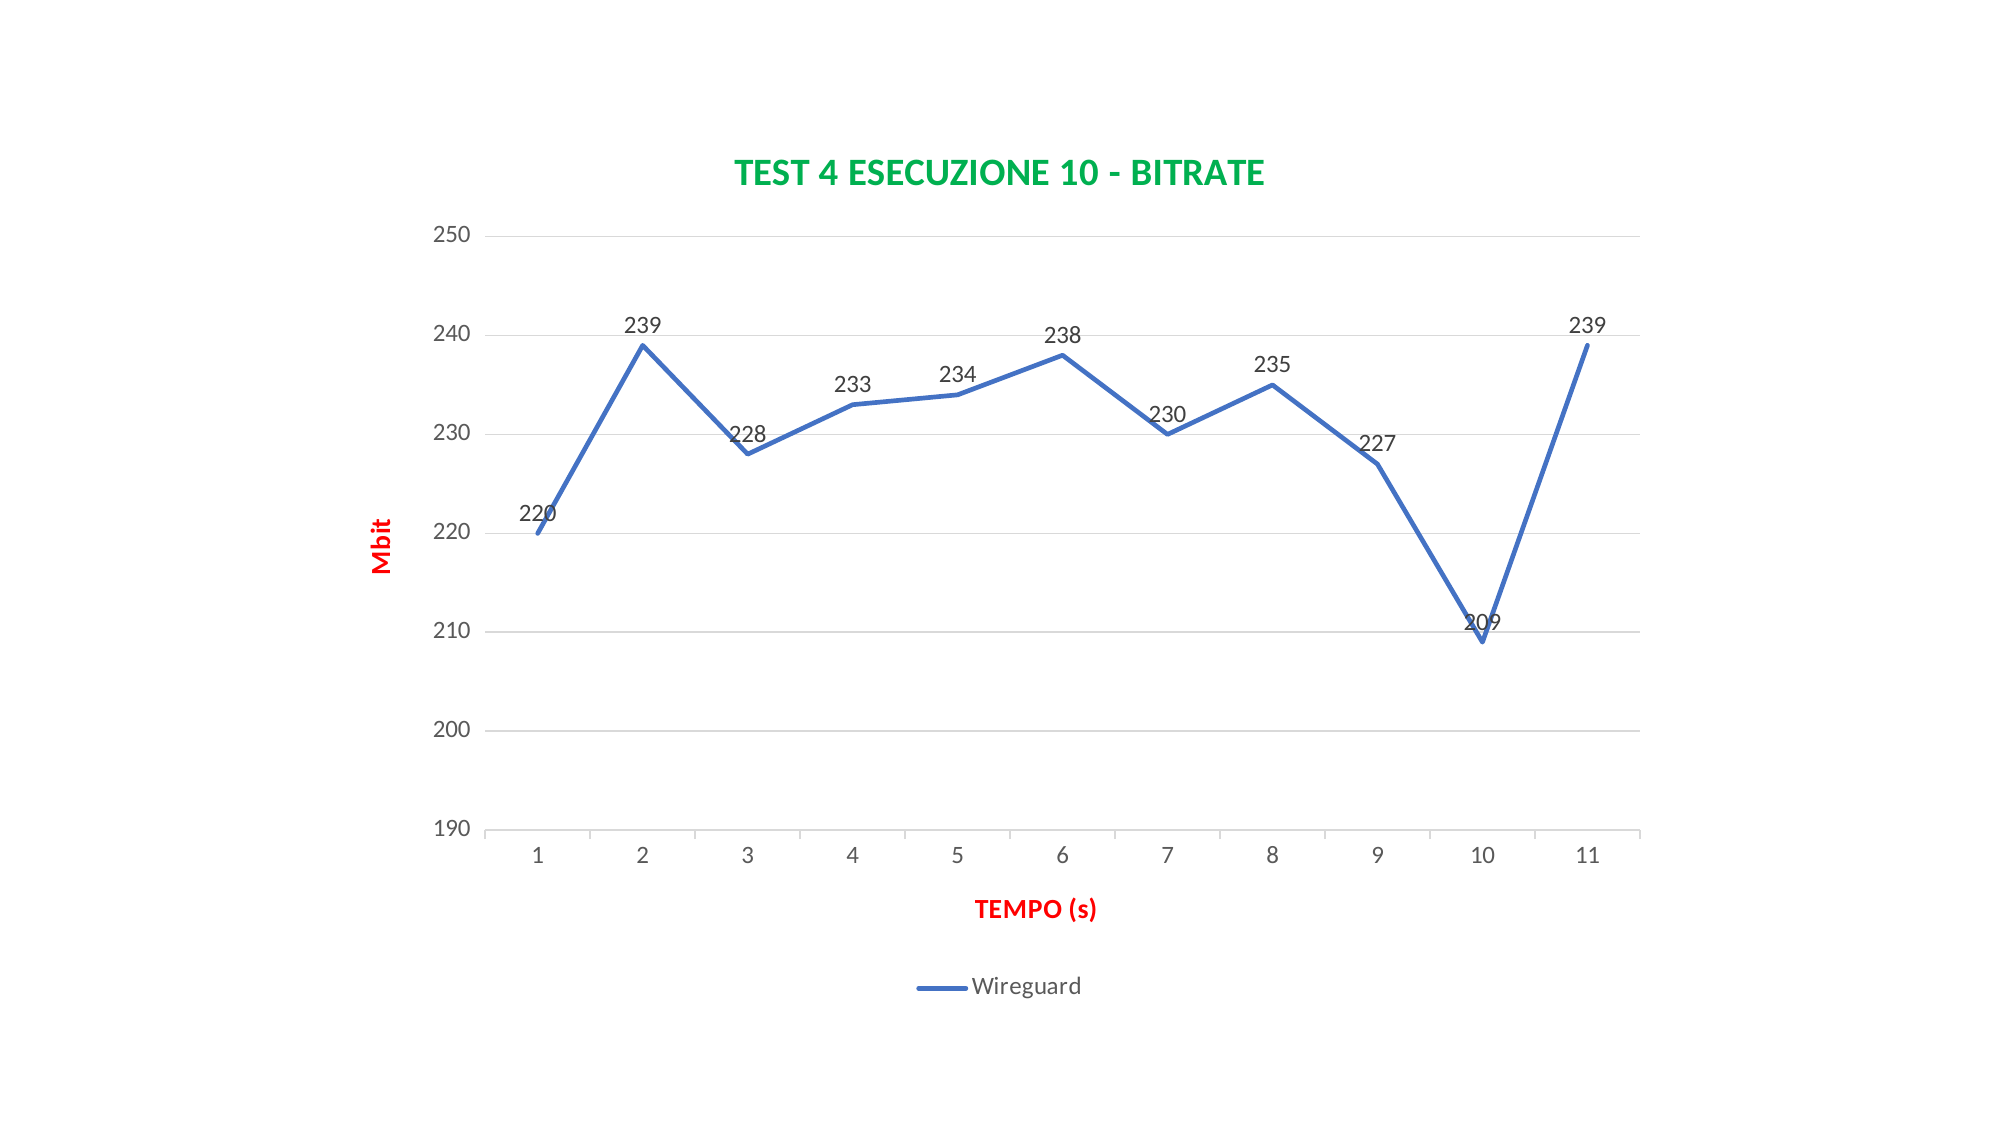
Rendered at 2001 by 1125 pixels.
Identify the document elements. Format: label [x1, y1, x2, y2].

chart [333, 117, 1667, 1007]
